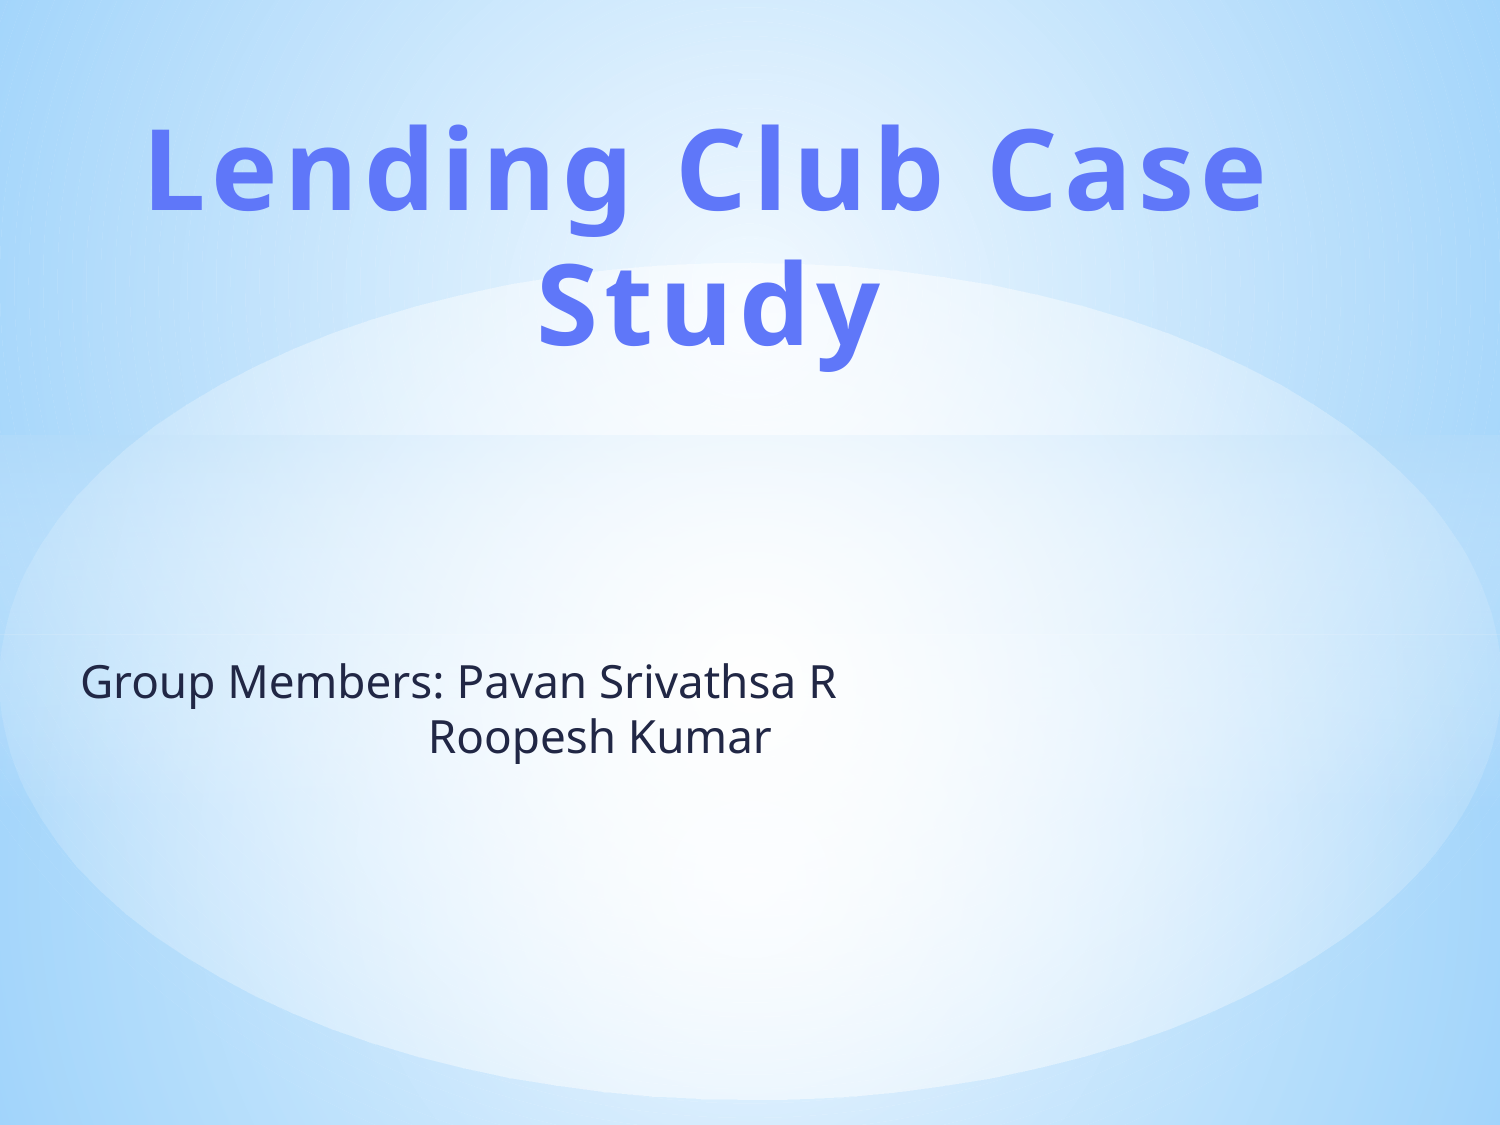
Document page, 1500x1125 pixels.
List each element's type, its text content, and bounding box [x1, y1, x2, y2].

text_box Lending Club Case Study [88, 89, 1329, 375]
subtitle Group Members: Pavan Srivathsa R Roopesh Kumar [64, 645, 990, 790]
